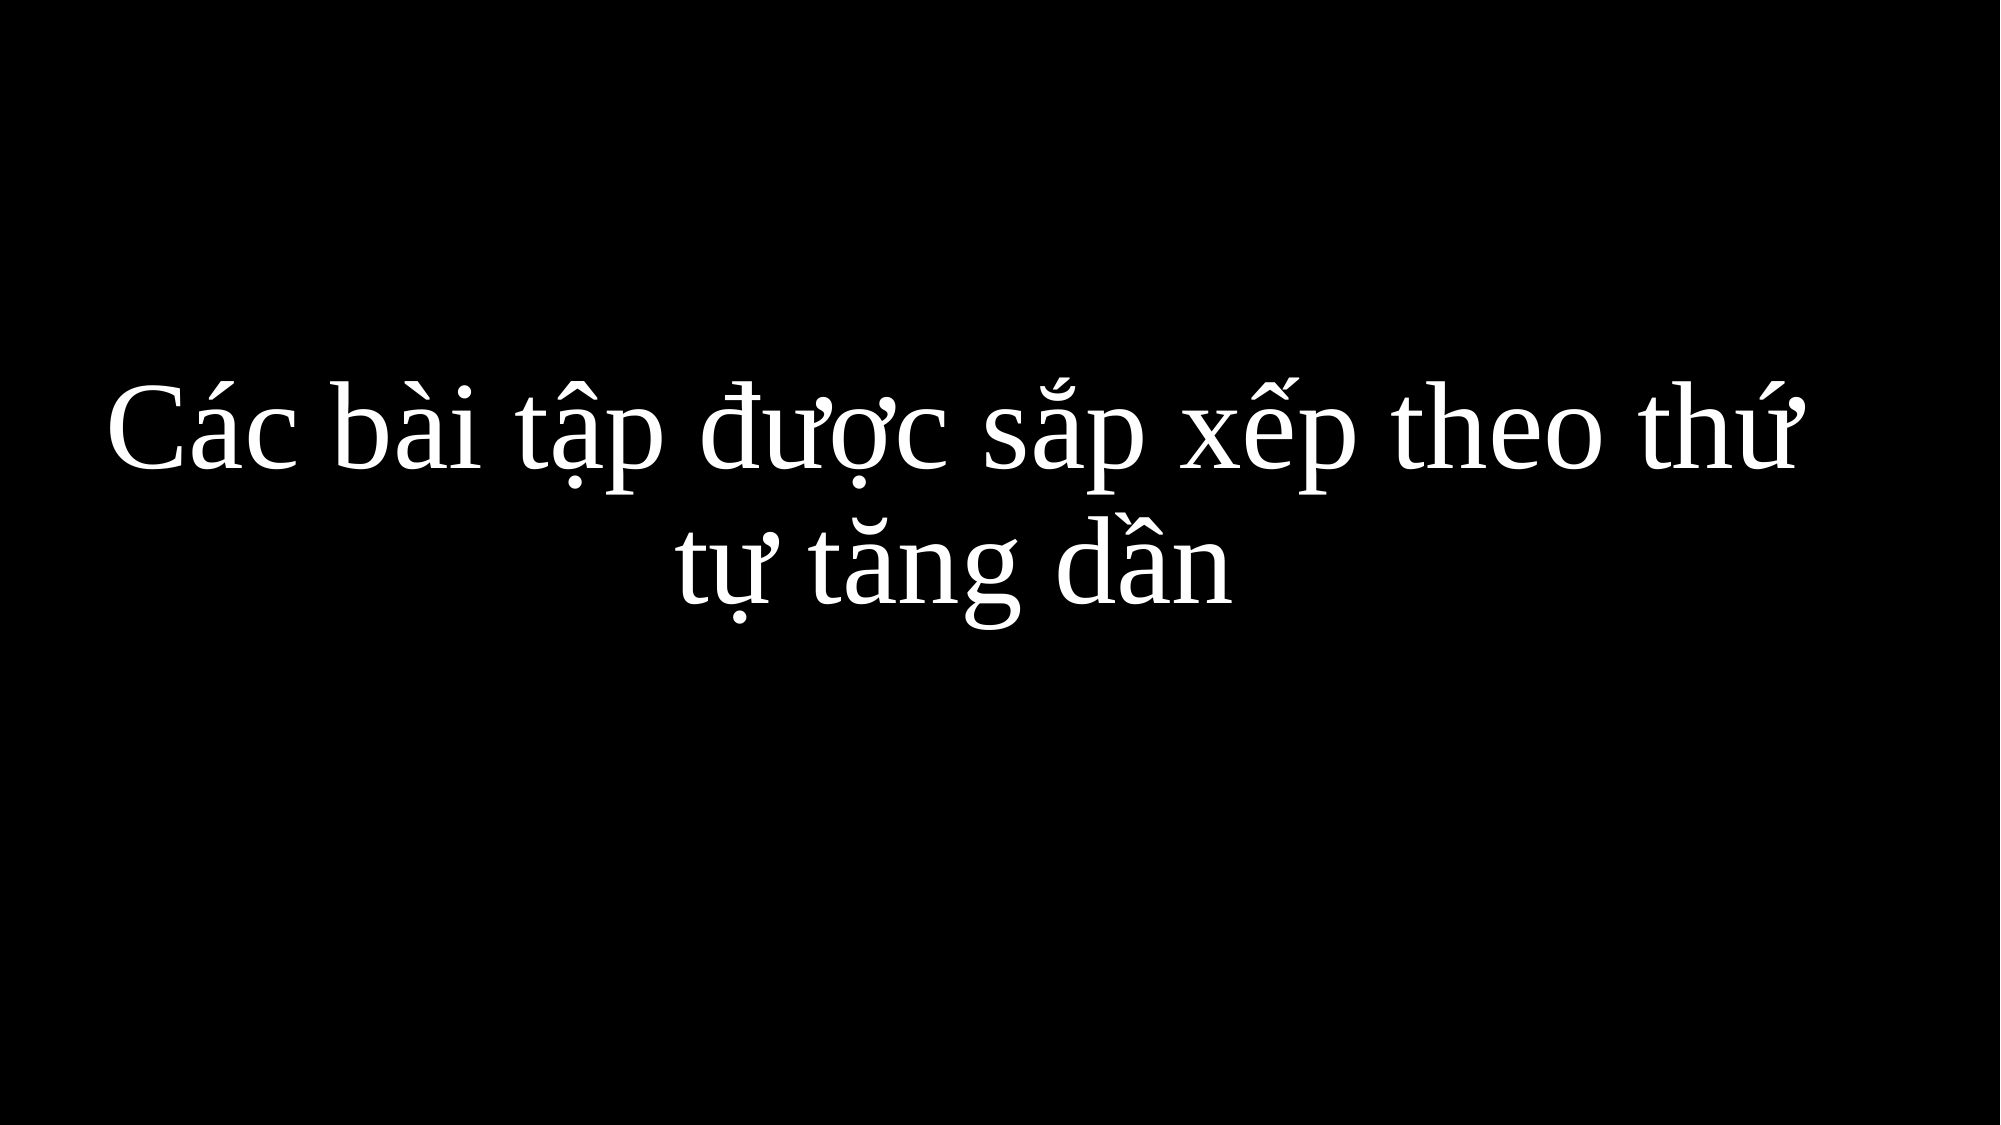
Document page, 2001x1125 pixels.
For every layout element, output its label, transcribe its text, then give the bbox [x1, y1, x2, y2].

title Các bài tập được sắp xếp theo thứ tự tăng dần [85, 381, 1824, 611]
